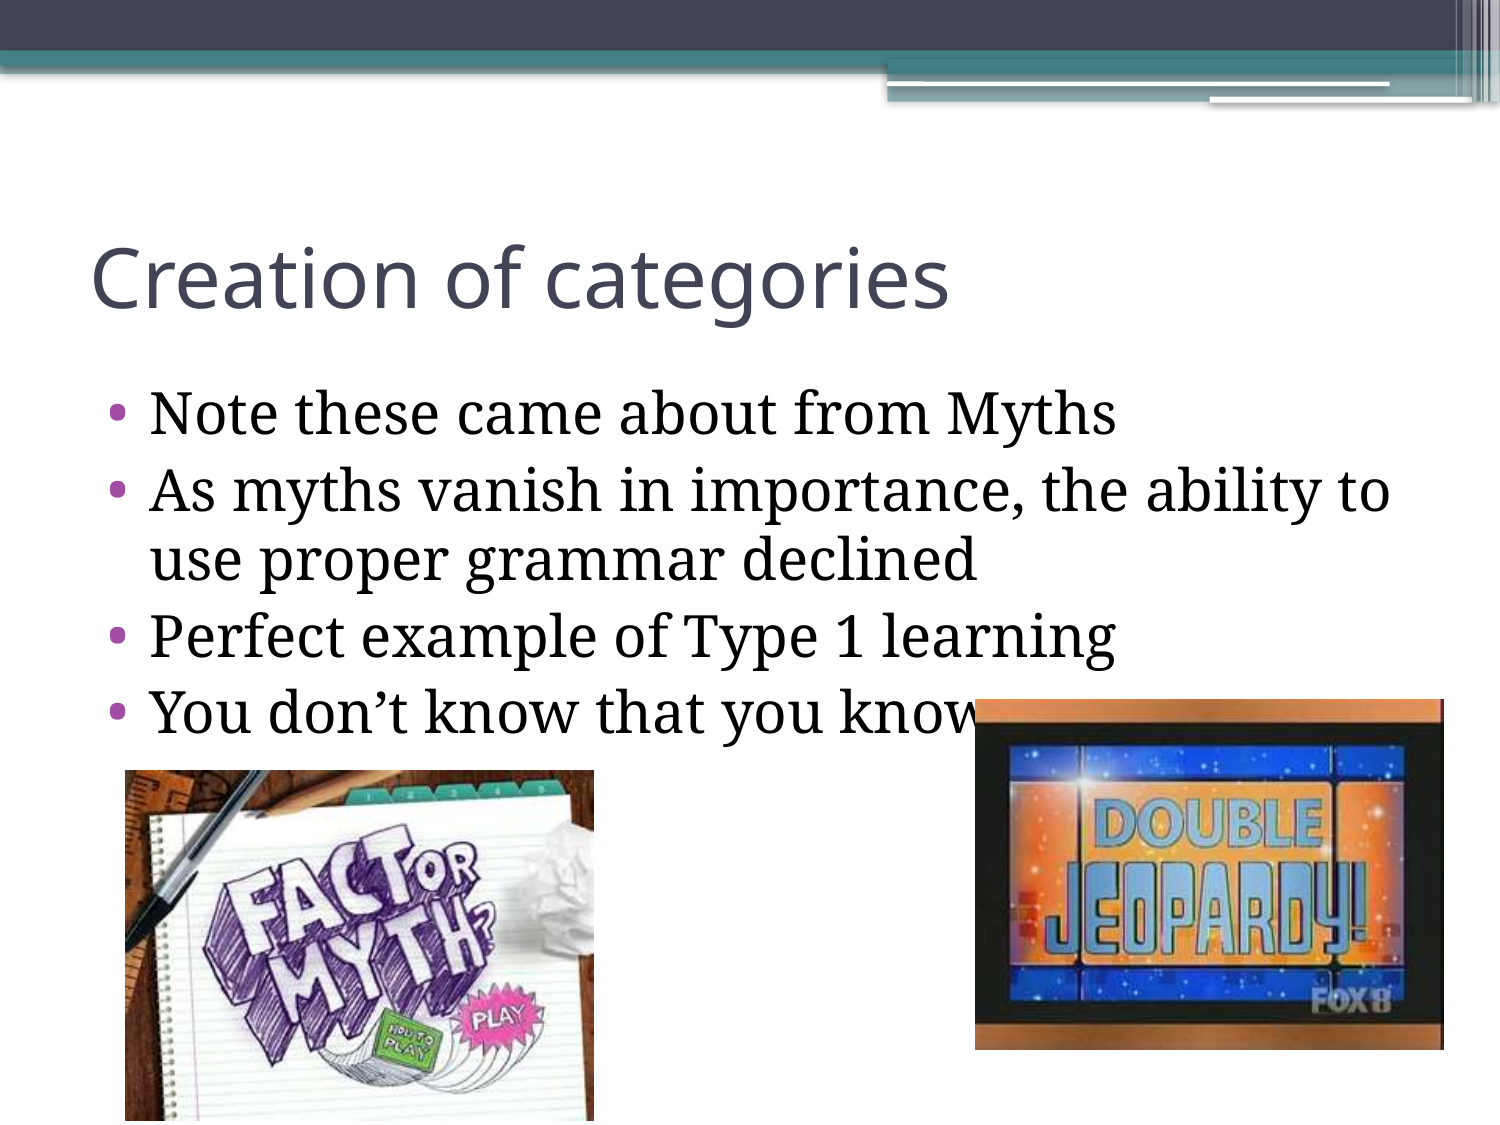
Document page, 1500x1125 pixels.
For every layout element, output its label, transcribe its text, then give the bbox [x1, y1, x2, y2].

title Creation of categories [75, 187, 1425, 363]
list Note these came about from Myths As myths vanish in importance, the ability to use proper grammar declined Perfect example of Type 1 learning You don’t know that you know [75, 368, 1425, 1079]
picture [974, 699, 1444, 1051]
picture [124, 770, 594, 1122]
